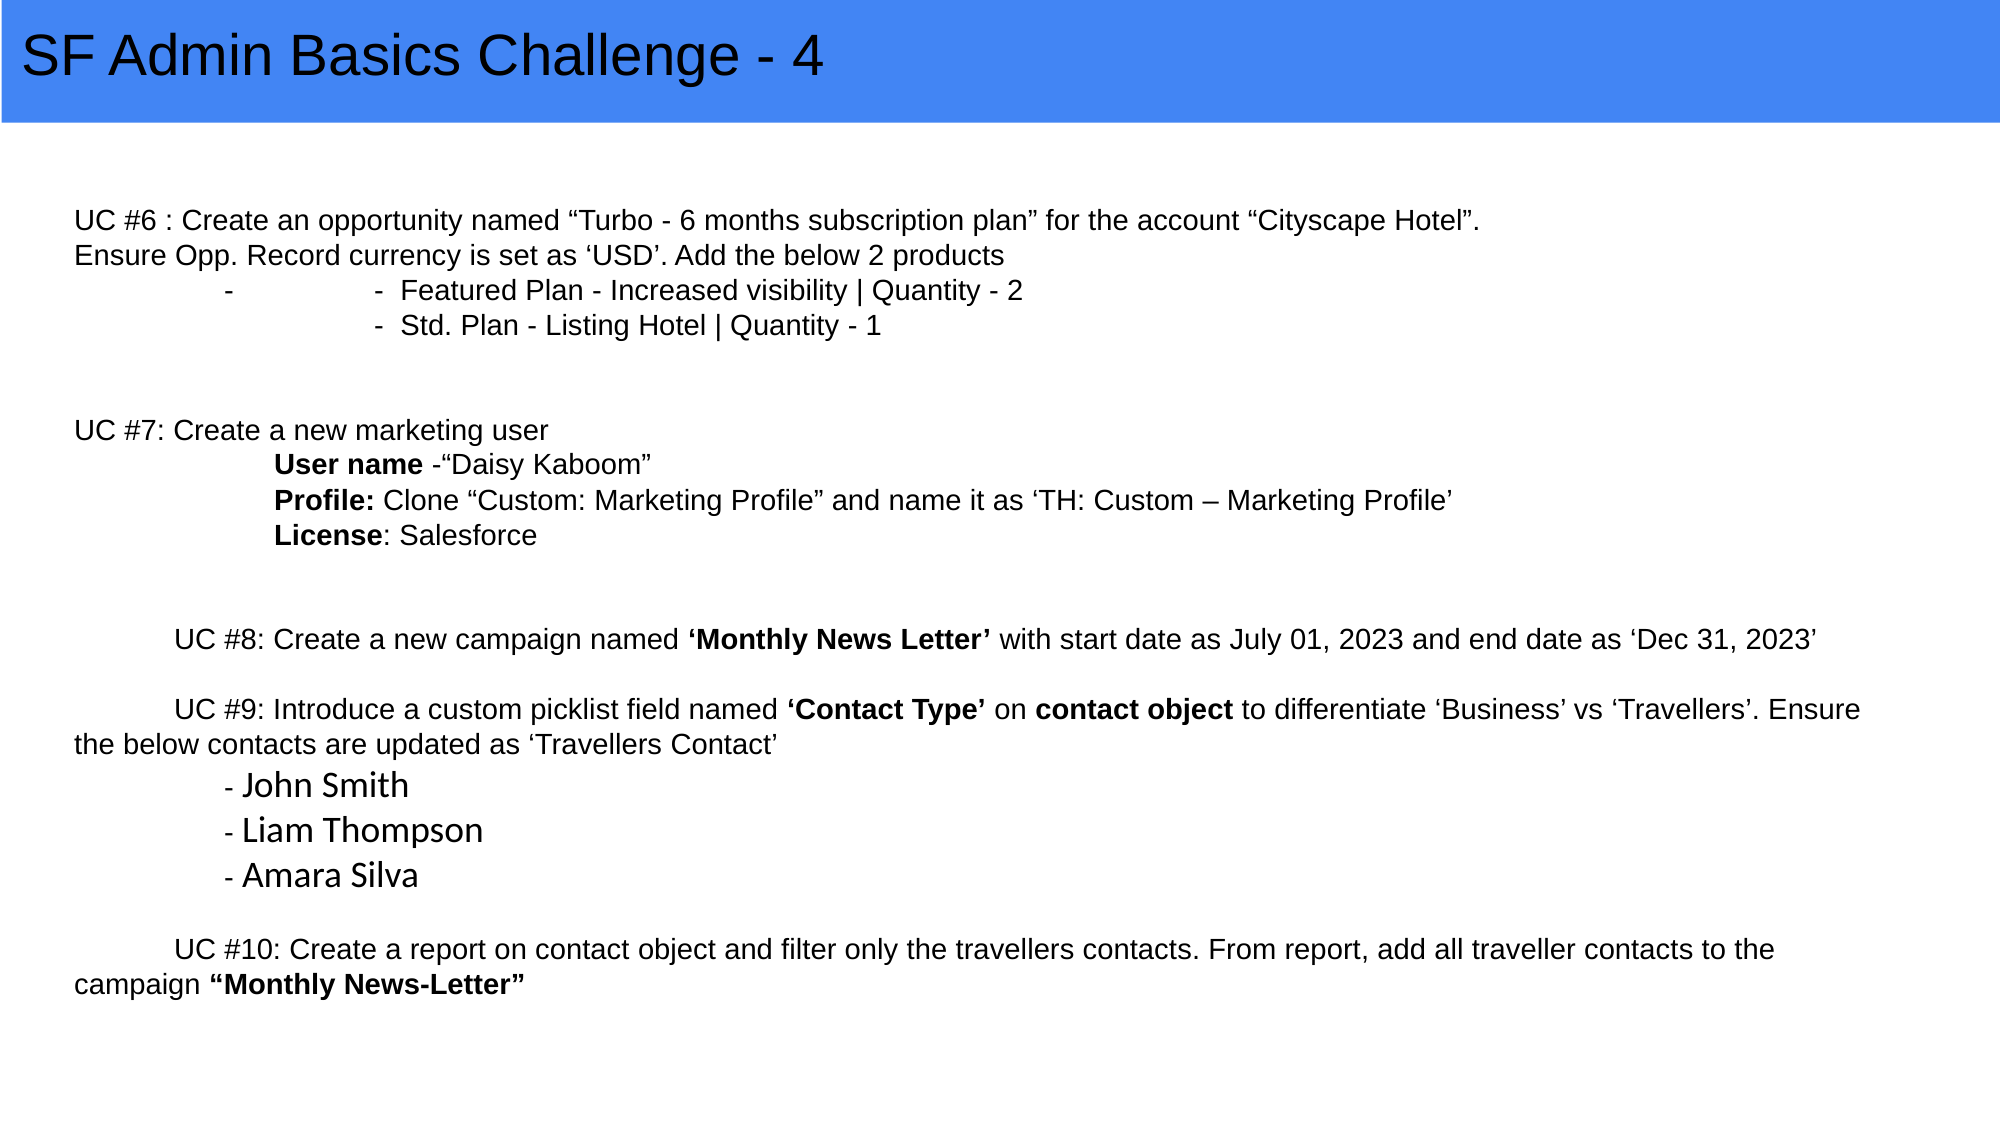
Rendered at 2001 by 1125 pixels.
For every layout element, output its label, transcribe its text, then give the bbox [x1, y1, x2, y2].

text_box UC #6 : Create an opportunity named “Turbo - 6 months subscription plan” for the account “Cityscape Hotel”. Ensure Opp. Record currency is set as ‘USD’. Add the below 2 products - - Featured Plan - Increased visibility | Quantity - 2 - Std. Plan - Listing Hotel | Quantity - 1 UC #7: Create a new marketing user User name -“Daisy Kaboom” Profile: Clone “Custom: Marketing Profile” and name it as ‘TH: Custom – Marketing Profile’ License: Salesforce UC #8: Create a new campaign named ‘Monthly News Letter’ with start date as July 01, 2023 and end date as ‘Dec 31, 2023’ UC #9: Introduce a custom picklist field named ‘Contact Type’ on contact object to differentiate ‘Business’ vs ‘Travellers’. Ensure the below contacts are updated as ‘Travellers Contact’ - John Smith - Liam Thompson - Amara Silva UC #10: Create a report on contact object and filter only the travellers contacts. From report, add all traveller contacts to the campaign “Monthly News-Letter” [54, 109, 1889, 1125]
title SF Admin Basics Challenge - 4 [1, 0, 2000, 123]
